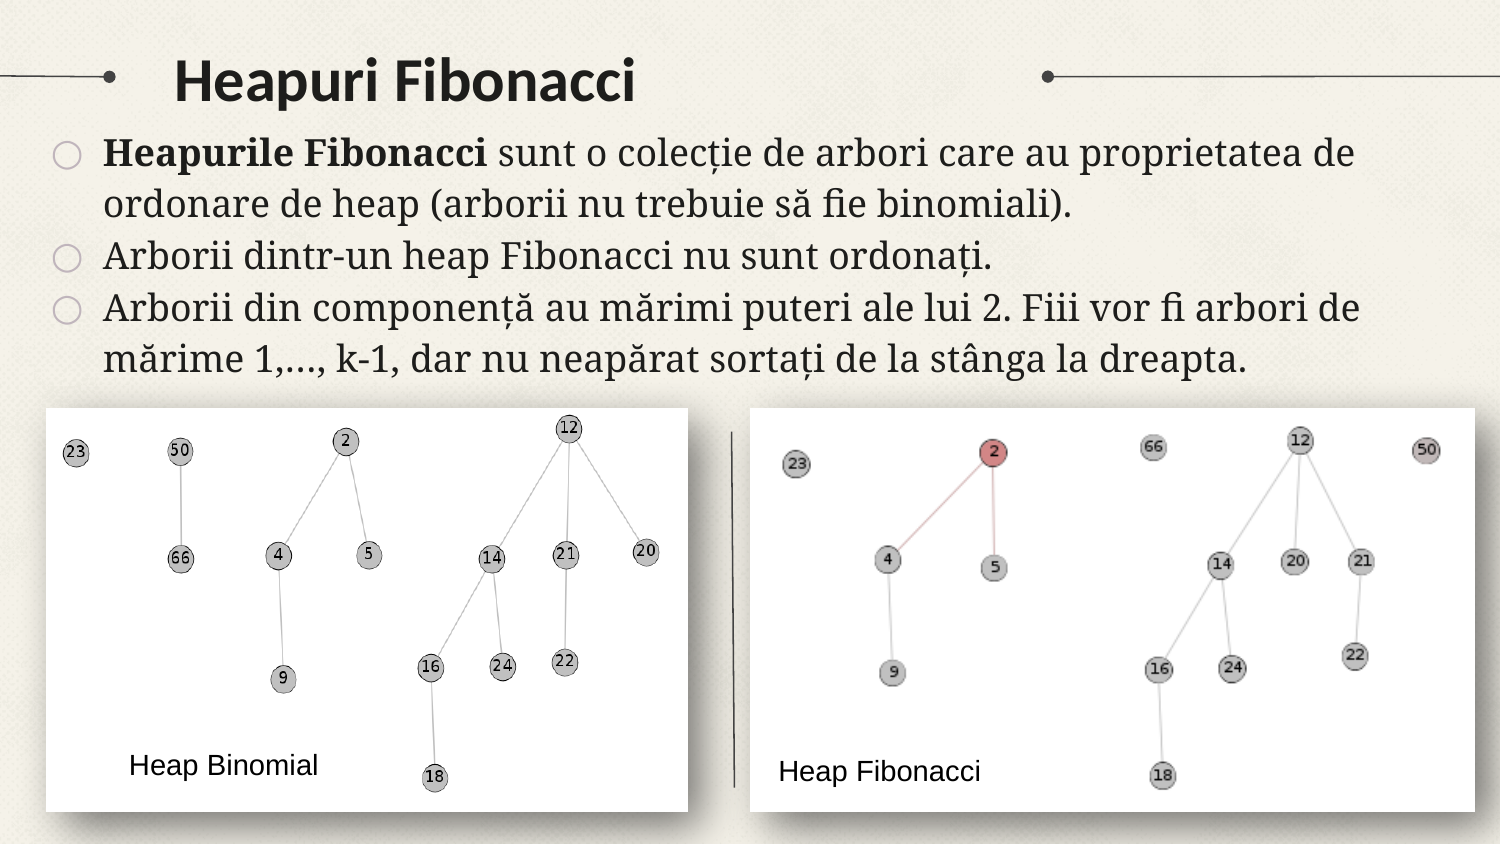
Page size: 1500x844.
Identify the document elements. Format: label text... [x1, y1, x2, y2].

title Heapuri Fibonacci [159, 6, 1170, 106]
list Heapurile Fibonacci sunt o colecție de arbori care au proprietatea de ordonare de heap (arborii nu trebuie să fie binomiali). Arborii dintr-un heap Fibonacci nu sunt ordonați. Arborii din componență au mărimi puteri ale lui 2. Fiii vor fi arbori de mărime 1,…, k-1, dar nu neapărat sortați de la stânga la dreapta. [12, 106, 1431, 757]
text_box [731, 431, 735, 788]
picture [0, 0, 1500, 844]
